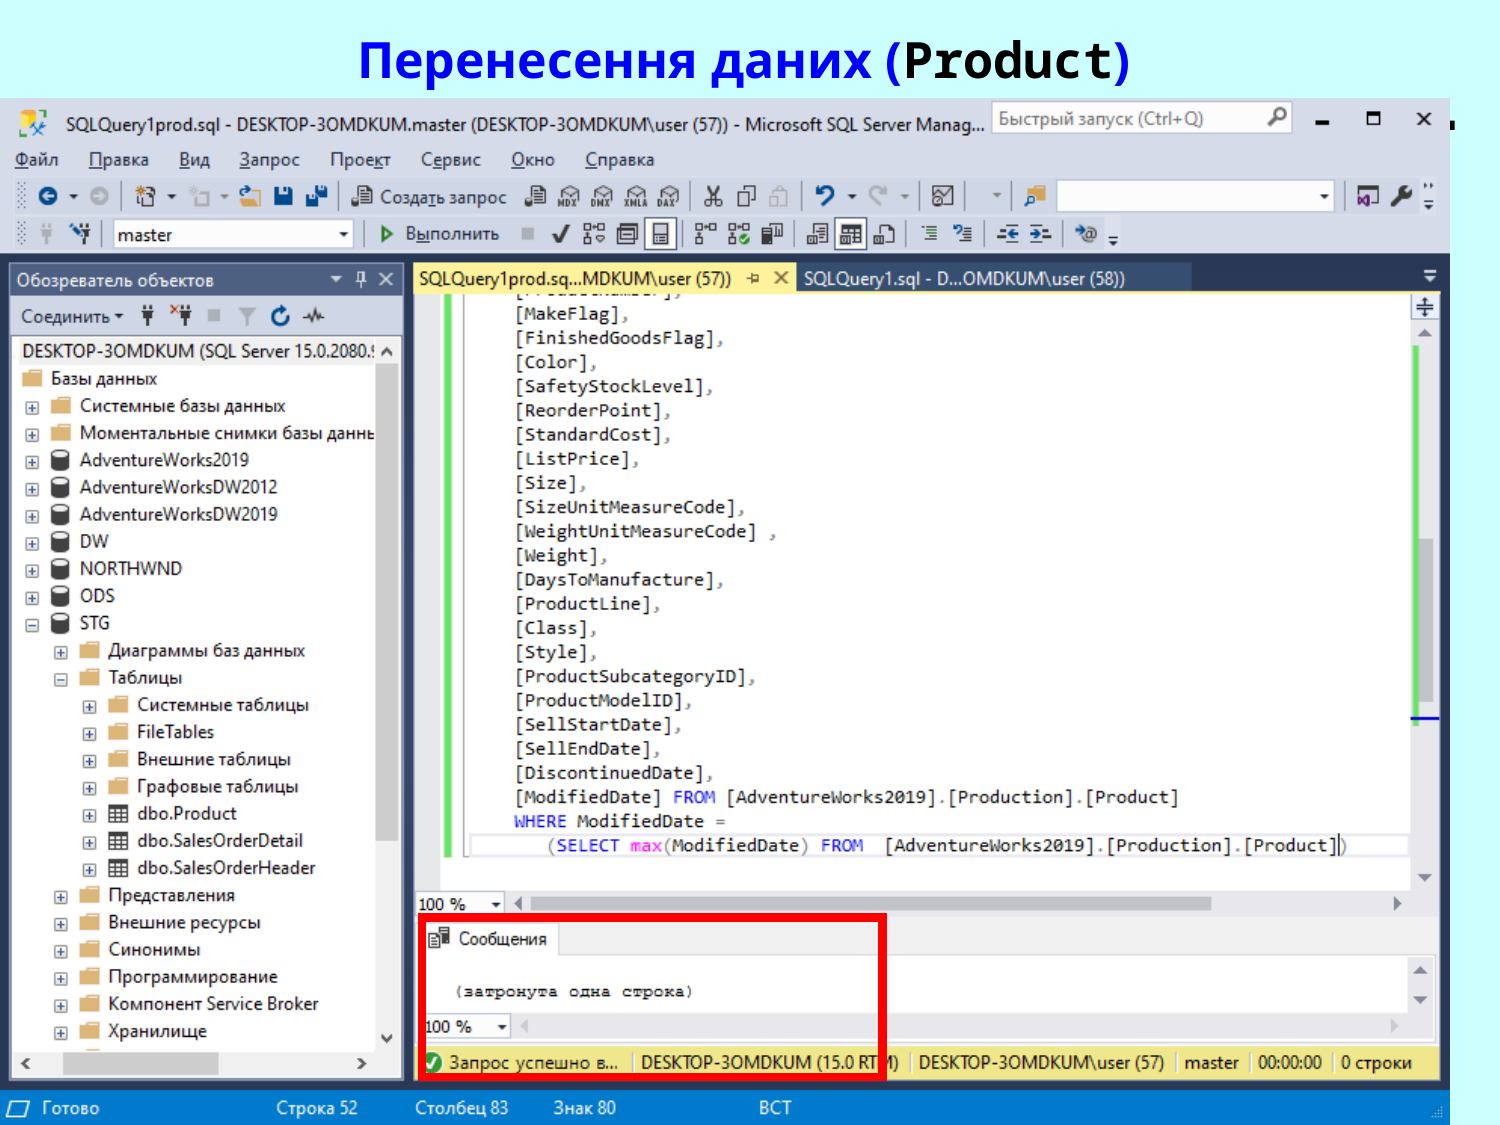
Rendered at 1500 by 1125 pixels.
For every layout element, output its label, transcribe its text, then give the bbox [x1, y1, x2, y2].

picture [0, 98, 1450, 1125]
text_box Перенесення даних (Product) [37, 0, 1450, 98]
text_box [62, 24, 1223, 98]
